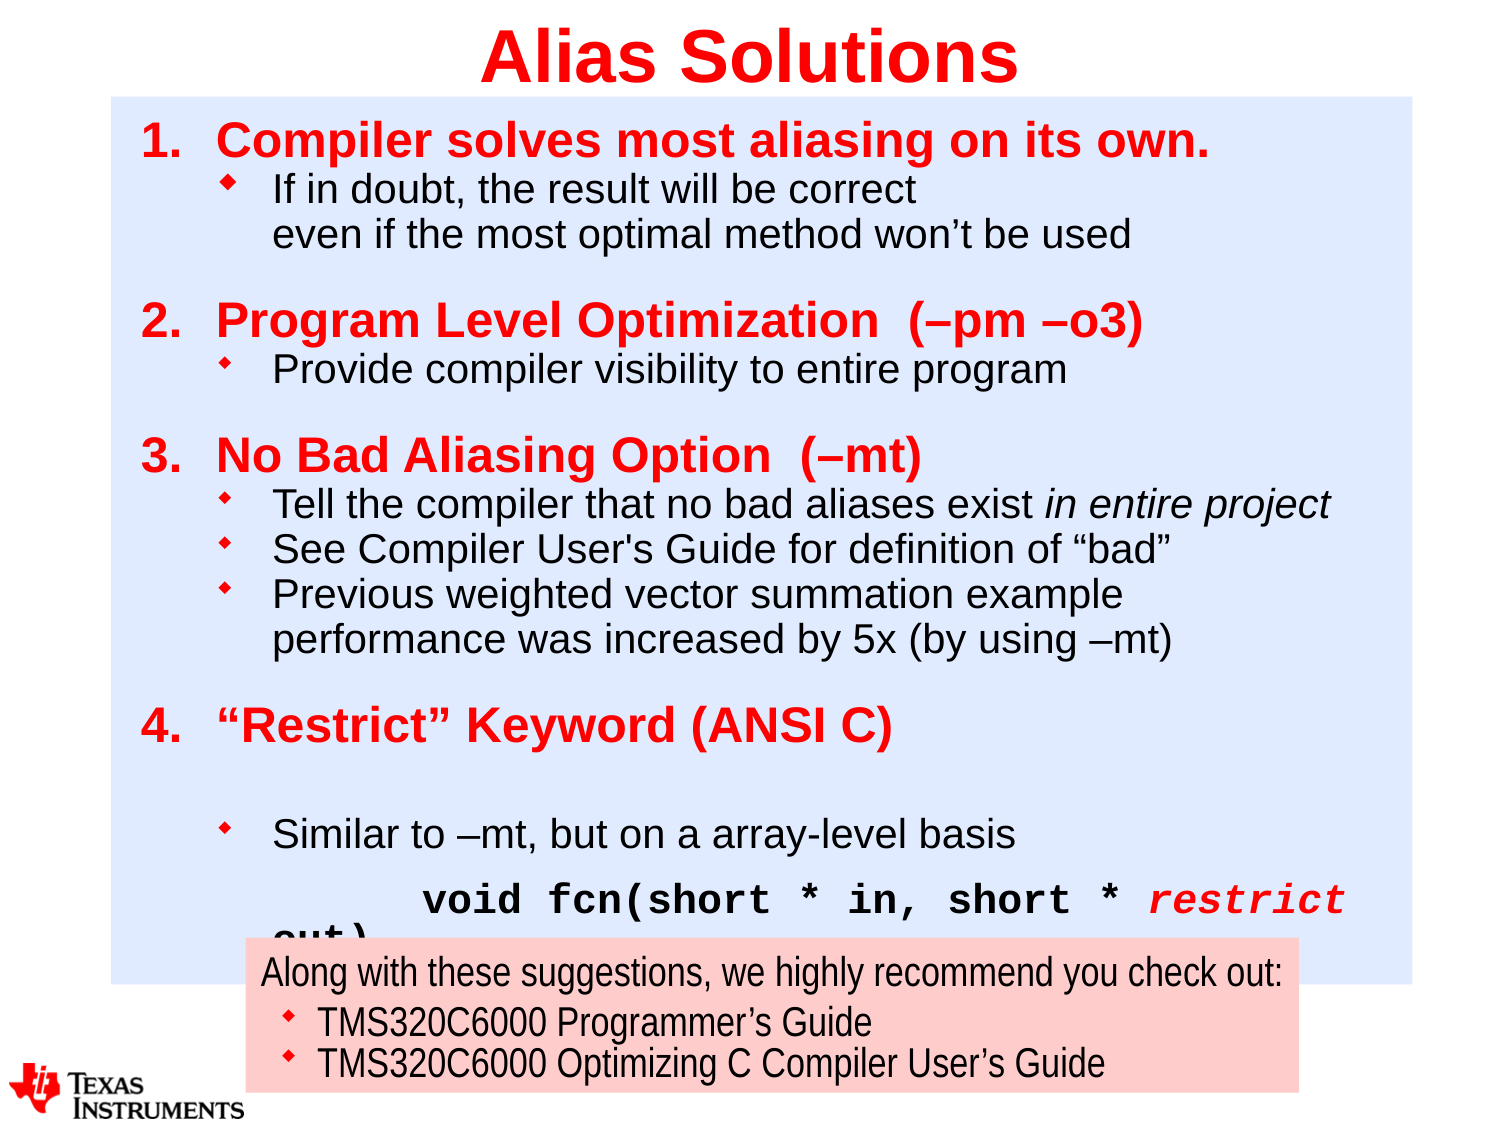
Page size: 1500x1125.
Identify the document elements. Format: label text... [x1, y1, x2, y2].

title Alias Solutions [0, 0, 1500, 122]
text_box Compiler solves most aliasing on its own. If in doubt, the result will be correct even if the most optimal method won’t be used Program Level Optimization (–pm –o3) Provide compiler visibility to entire program No Bad Aliasing Option (–mt) Tell the compiler that no bad aliases exist in entire project See Compiler User's Guide for definition of “bad” Previous weighted vector summation example performance was increased by 5x (by using –mt) “Restrict” Keyword (ANSI C) Similar to –mt, but on a array-level basis void fcn(short * in, short * restrict out) [110, 96, 1413, 985]
text_box Along with these suggestions, we highly recommend you check out: TMS320C6000 Programmer’s Guide TMS320C6000 Optimizing C Compiler User’s Guide [245, 937, 1299, 1093]
picture [8, 1062, 245, 1120]
